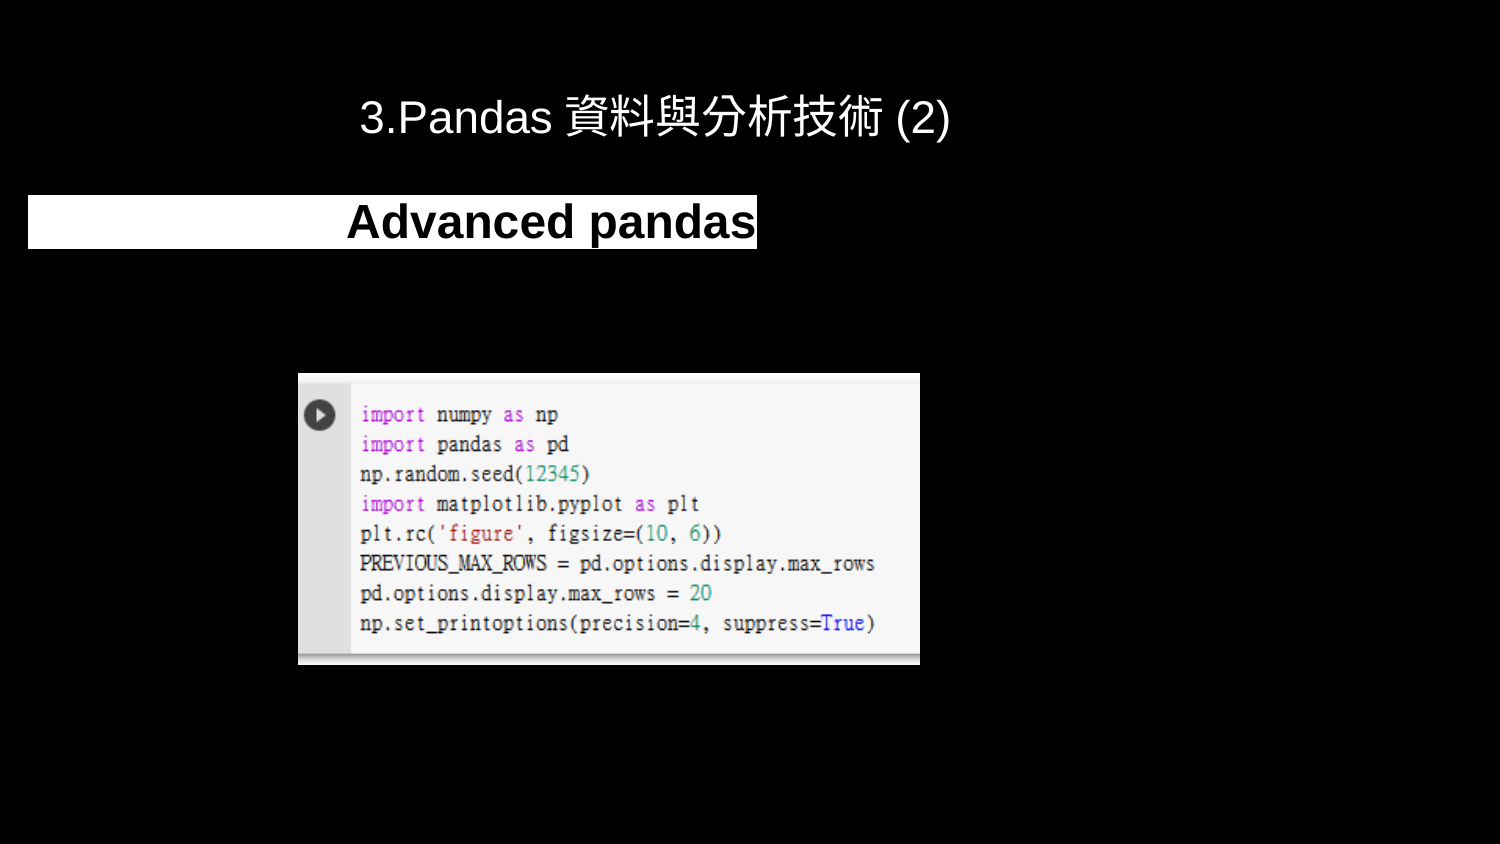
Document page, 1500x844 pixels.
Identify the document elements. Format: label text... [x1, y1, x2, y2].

list Advanced pandas [13, 166, 1411, 307]
title 3.Pandas資料與分析技術(2) [51, 72, 1449, 167]
picture [298, 373, 920, 665]
